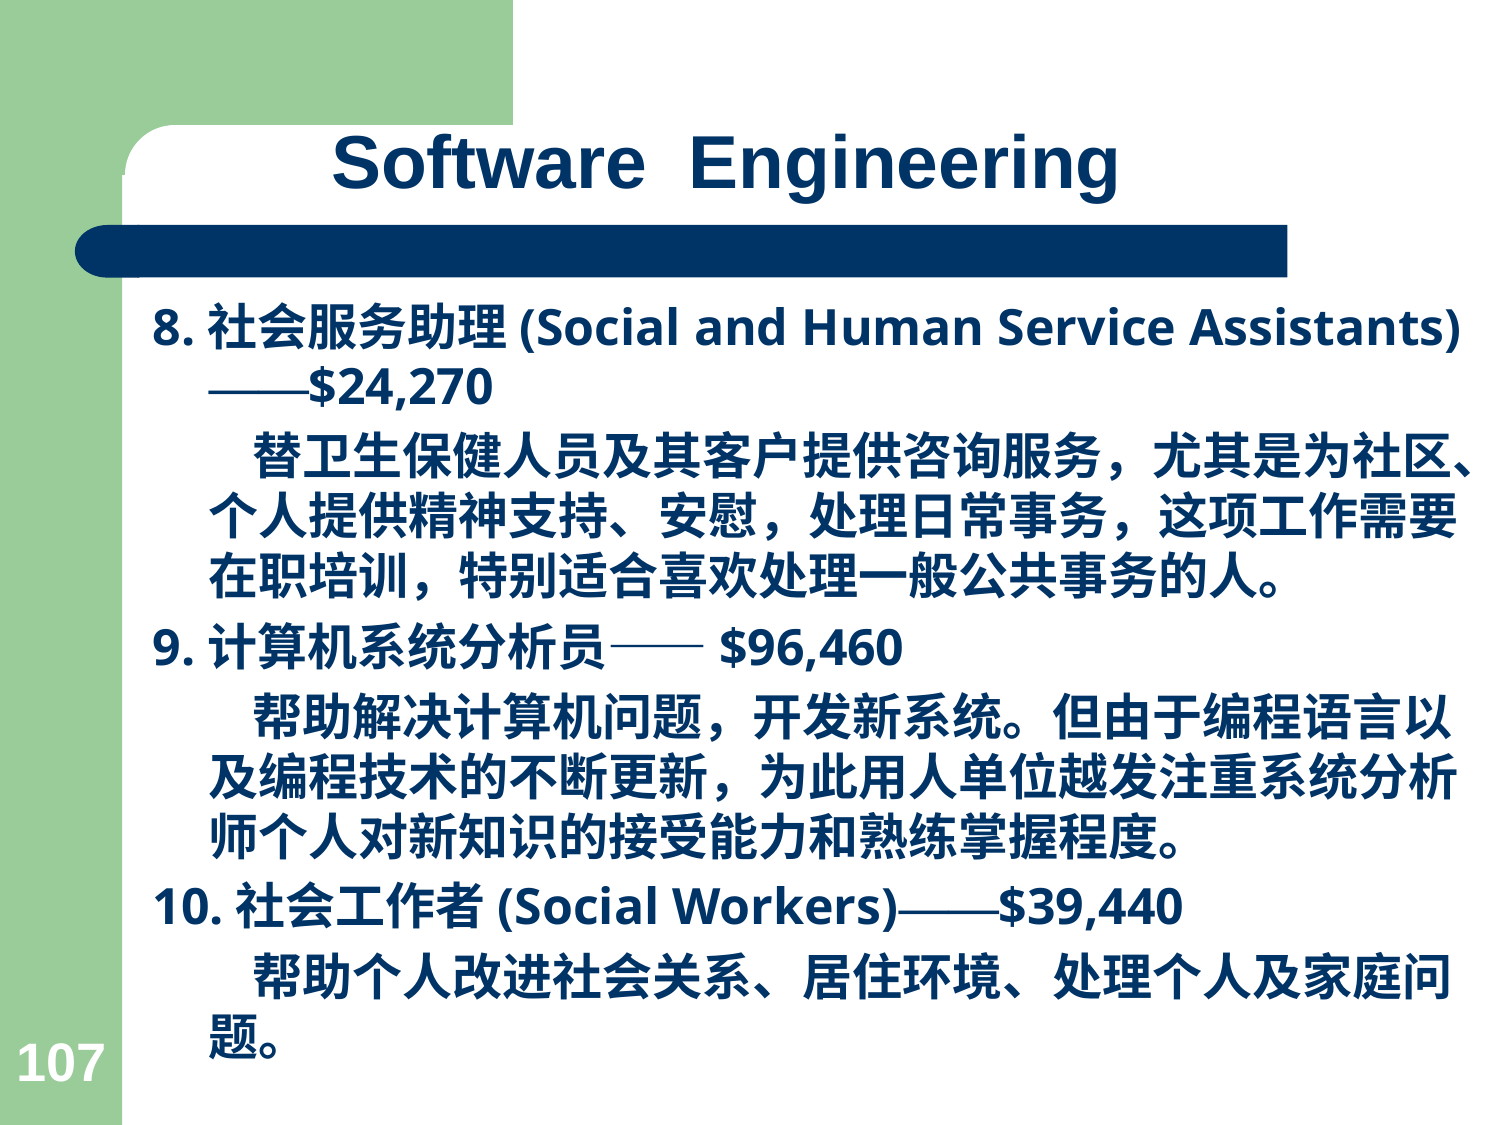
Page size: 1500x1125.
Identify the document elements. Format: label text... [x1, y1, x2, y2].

slide_number 107 [0, 1019, 125, 1101]
list 8.社会服务助理(Social and Human Service Assistants)——$24,270 替卫生保健人员及其客户提供咨询服务，尤其是为社区、个人提供精神支持、安慰，处理日常事务，这项工作需要在职培训，特别适合喜欢处理一般公共事务的人。 9.计算机系统分析员——$96,460 帮助解决计算机问题，开发新系统。但由于编程语言以及编程技术的不断更新，为此用人单位越发注重系统分析师个人对新知识的接受能力和熟练掌握程度。 10.社会工作者(Social Workers)——$39,440 帮助个人改进社会关系、居住环境、处理个人及家庭问题。 [137, 287, 1500, 1125]
title Software Engineering [150, 75, 1463, 213]
